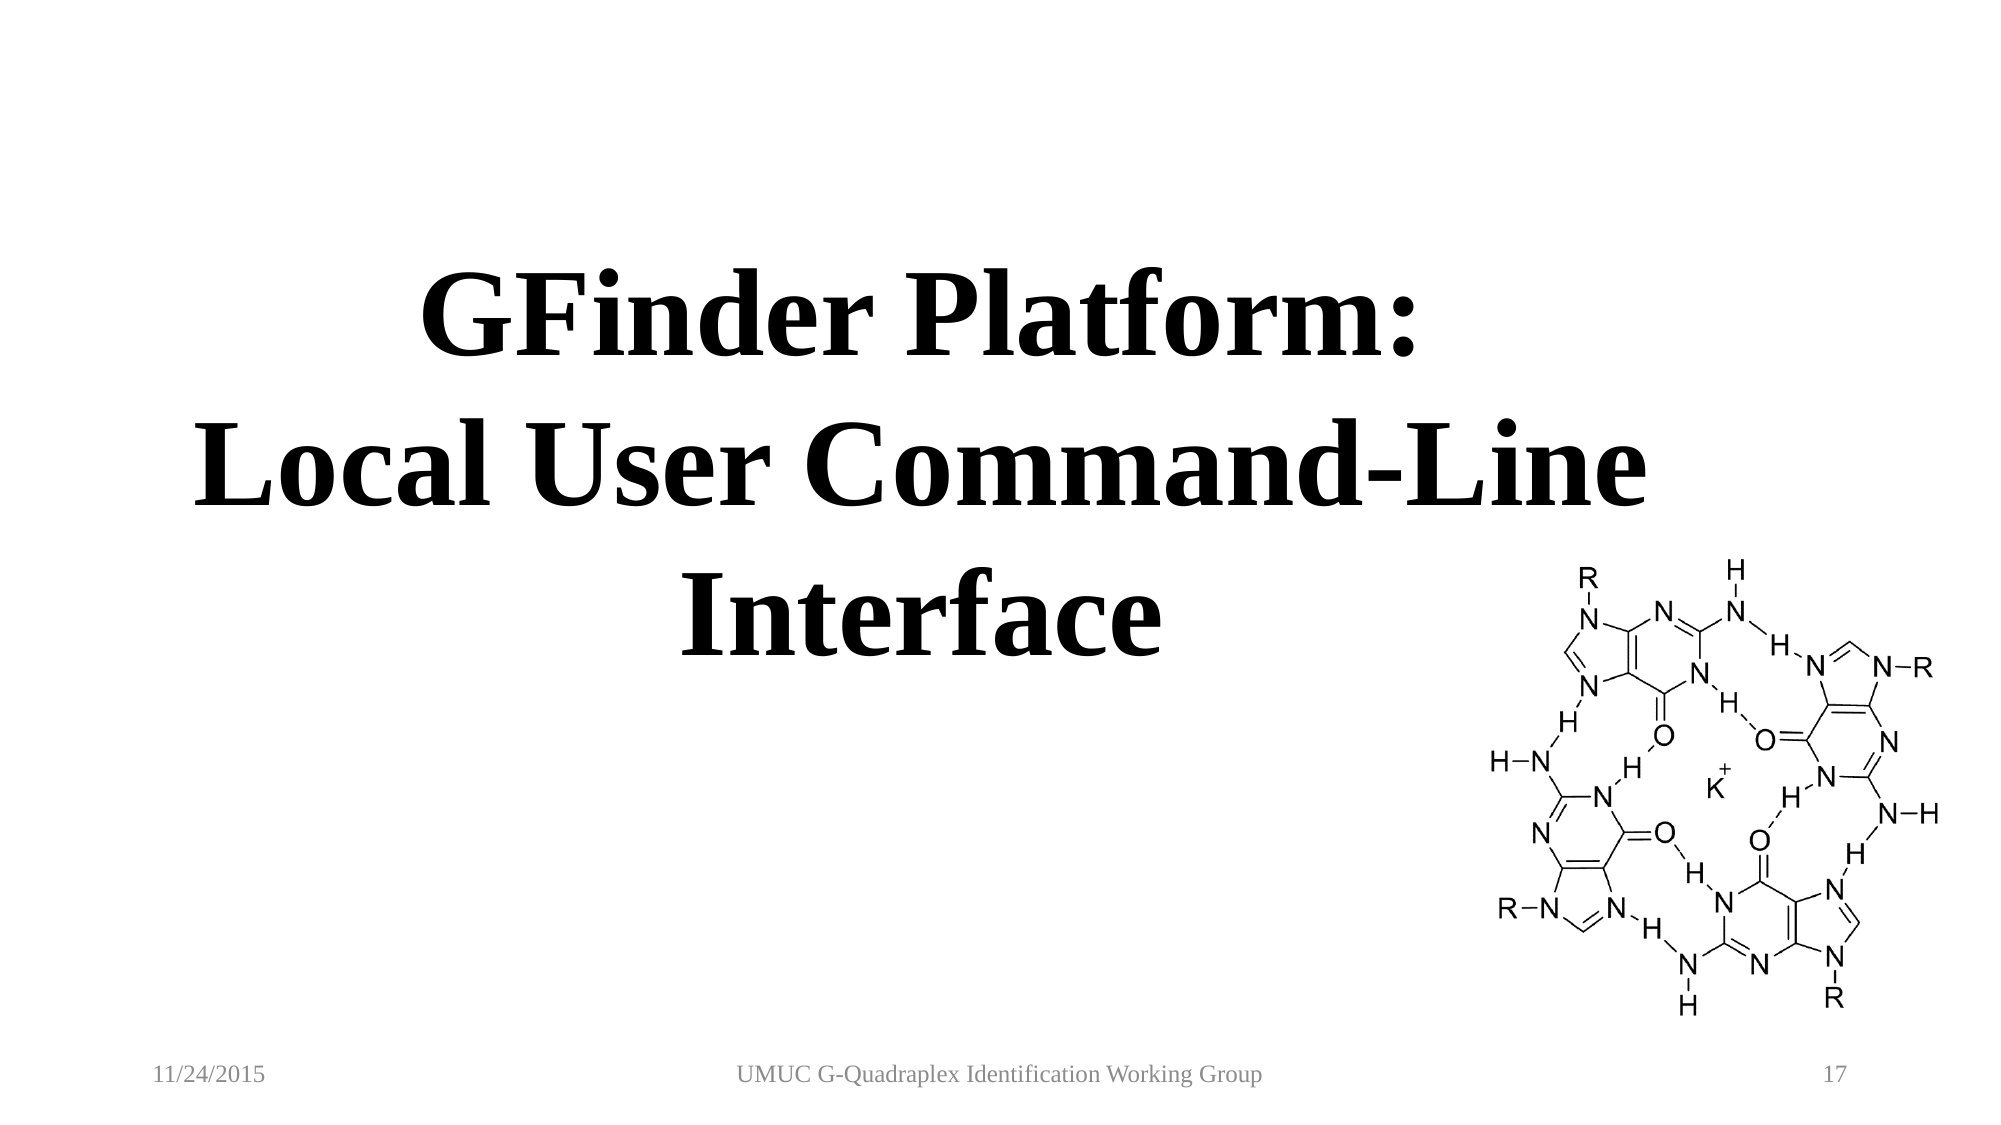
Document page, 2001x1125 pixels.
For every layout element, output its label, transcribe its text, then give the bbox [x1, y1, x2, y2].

picture [1484, 554, 1944, 1020]
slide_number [137, 1042, 588, 1103]
footer UMUC G-Quadraplex Identification Working Group [662, 1042, 1338, 1103]
slide_number 17 [1412, 1042, 1863, 1103]
text_box [406, 552, 1907, 824]
text_box GFinder Platform: Local User Command-Line Interface [171, 209, 1672, 733]
